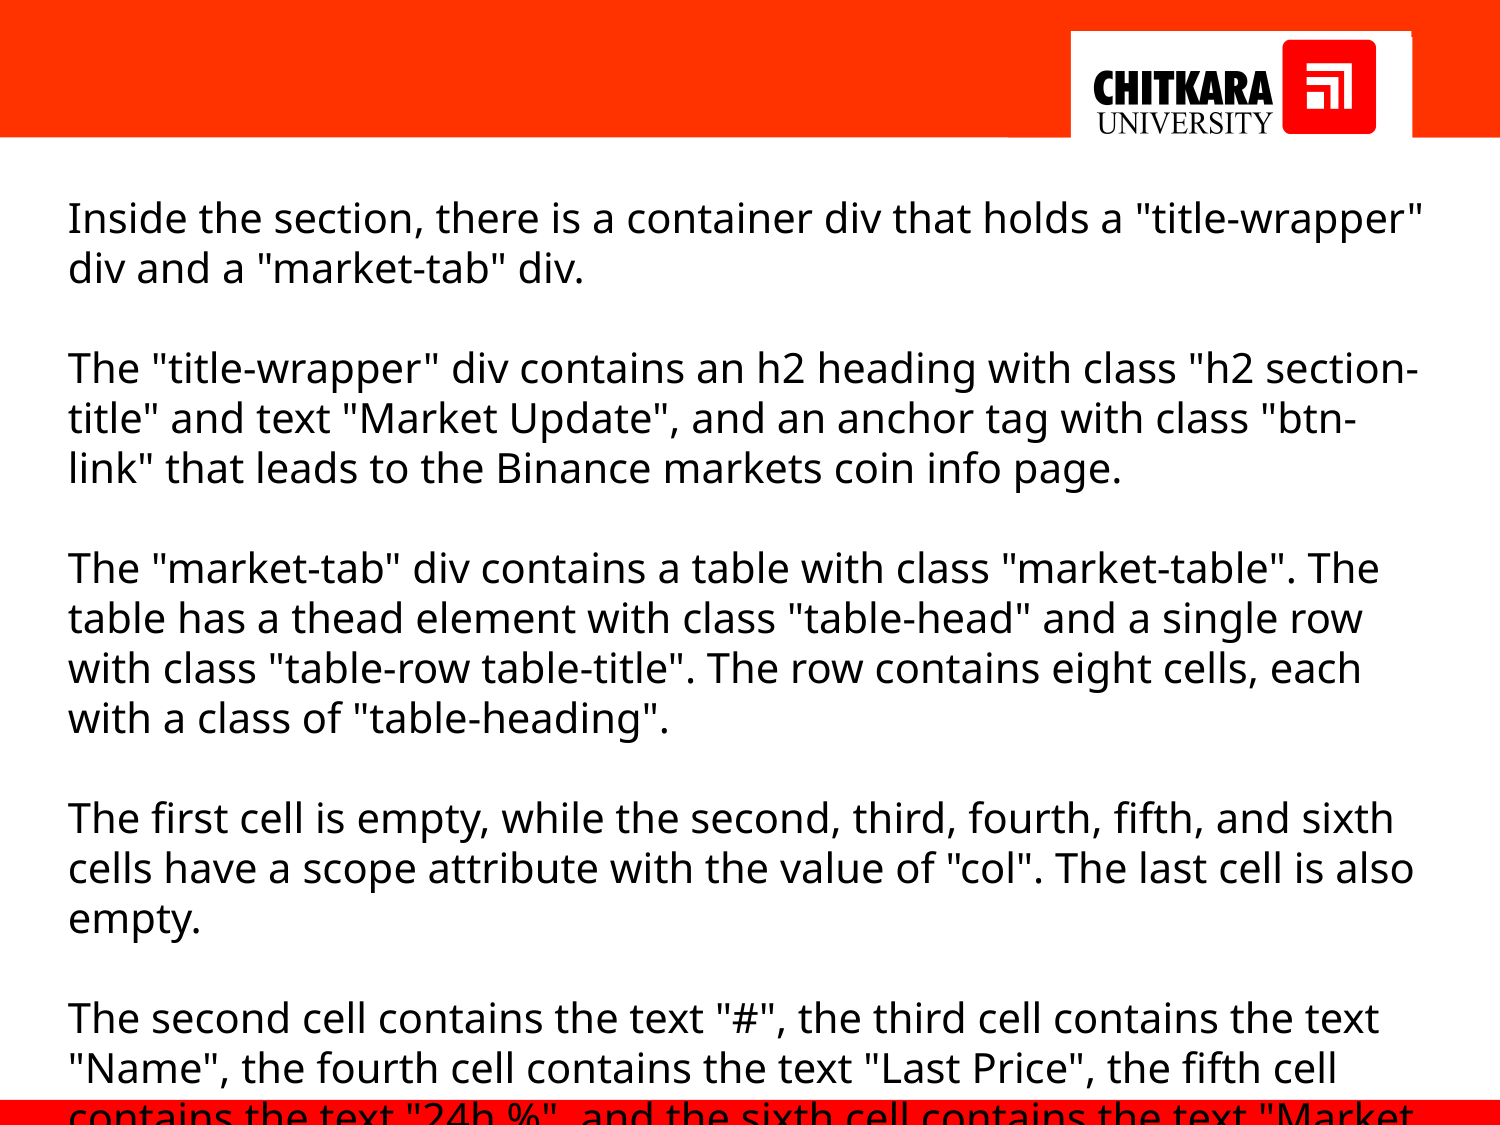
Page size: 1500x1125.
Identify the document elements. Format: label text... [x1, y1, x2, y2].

picture [1074, 37, 1391, 138]
text_box Inside the section, there is a container div that holds a "title-wrapper" div and a "market-tab" div. The "title-wrapper" div contains an h2 heading with class "h2 section-title" and text "Market Update", and an anchor tag with class "btn-link" that leads to the Binance markets coin info page. The "market-tab" div contains a table with class "market-table". The table has a thead element with class "table-head" and a single row with class "table-row table-title". The row contains eight cells, each with a class of "table-heading". The first cell is empty, while the second, third, fourth, fifth, and sixth cells have a scope attribute with the value of "col". The last cell is also empty. The second cell contains the text "#", the third cell contains the text "Name", the fourth cell contains the text "Last Price", the fifth cell contains the text "24h %", and the sixth cell contains the text "Market Cap". [53, 184, 1447, 1125]
